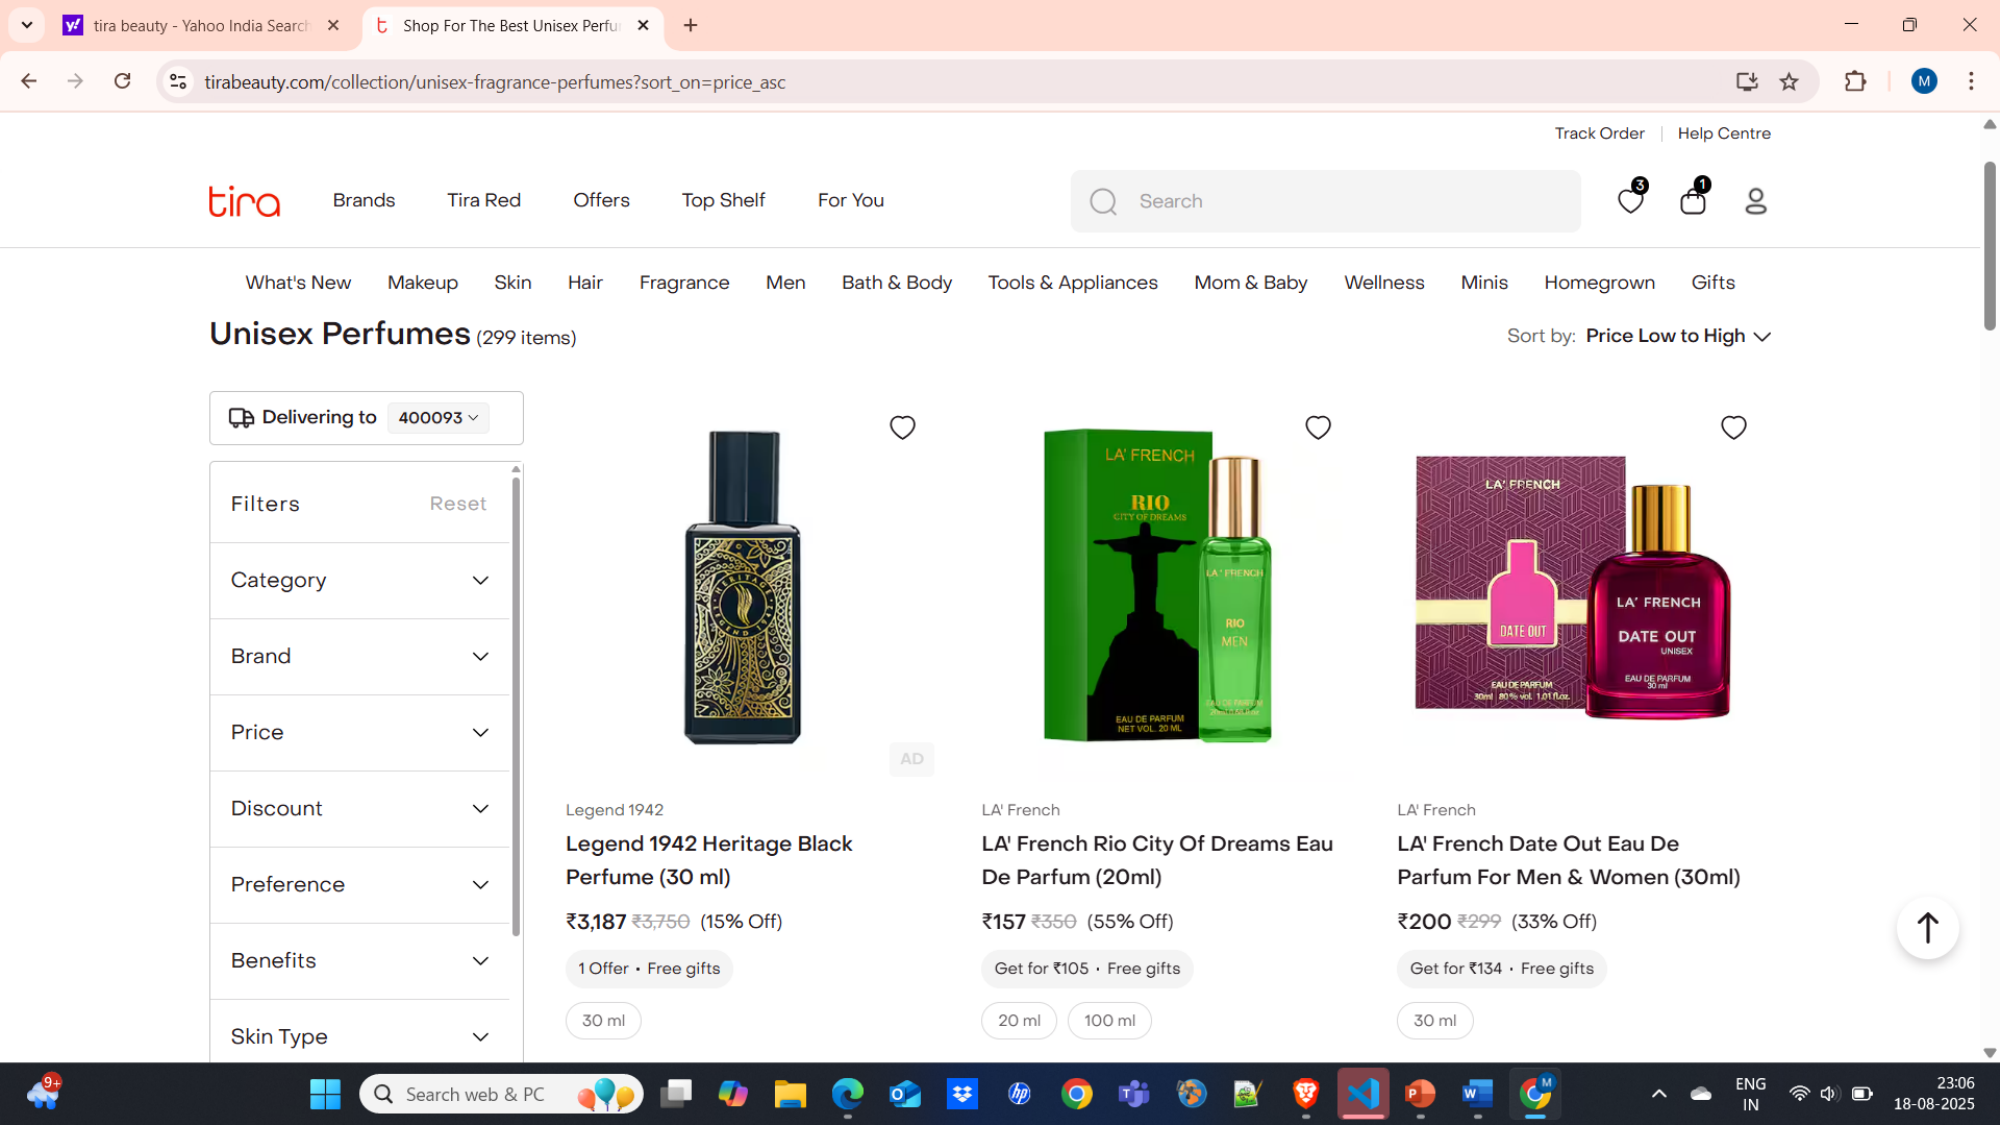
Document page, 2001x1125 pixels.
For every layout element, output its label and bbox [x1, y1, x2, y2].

text_box [546, 879, 1211, 964]
picture [0, 0, 2000, 1125]
